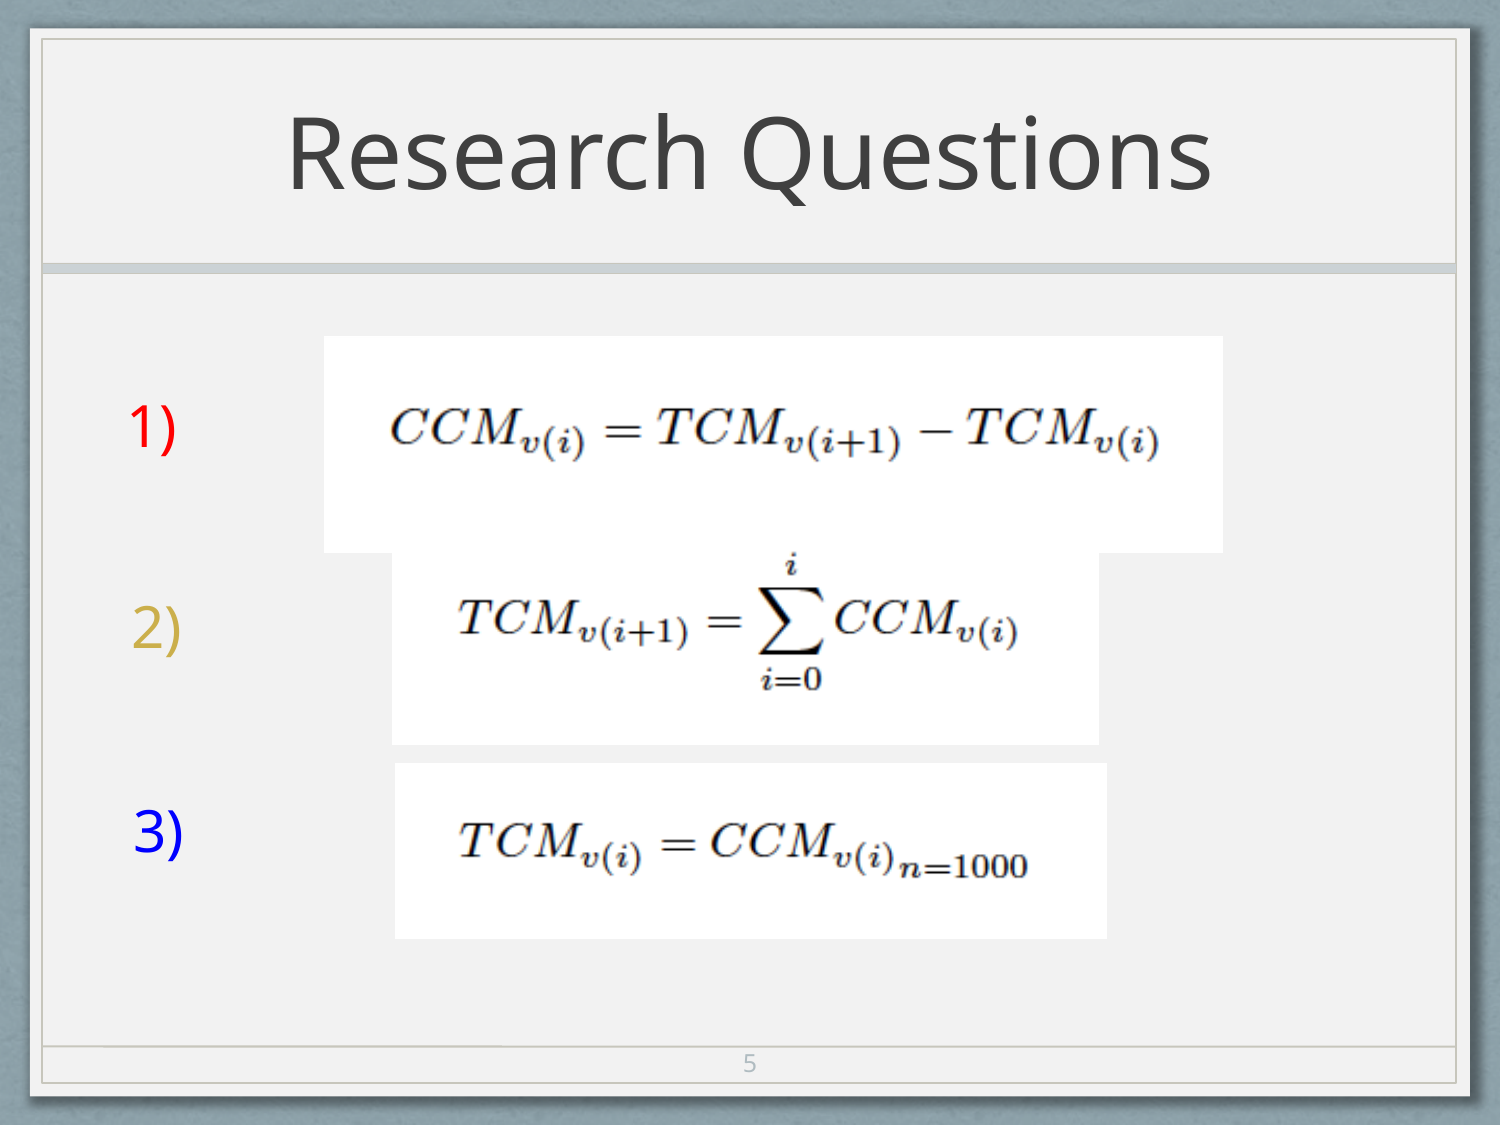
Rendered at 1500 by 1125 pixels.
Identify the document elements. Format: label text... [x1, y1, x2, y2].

text_box 1) [112, 382, 302, 467]
text_box 3) [119, 786, 308, 872]
picture [324, 336, 1223, 746]
text_box 2) [116, 582, 306, 668]
slide_number 5 [687, 1042, 813, 1088]
title Research Questions [147, 40, 1353, 260]
picture [395, 762, 1107, 939]
